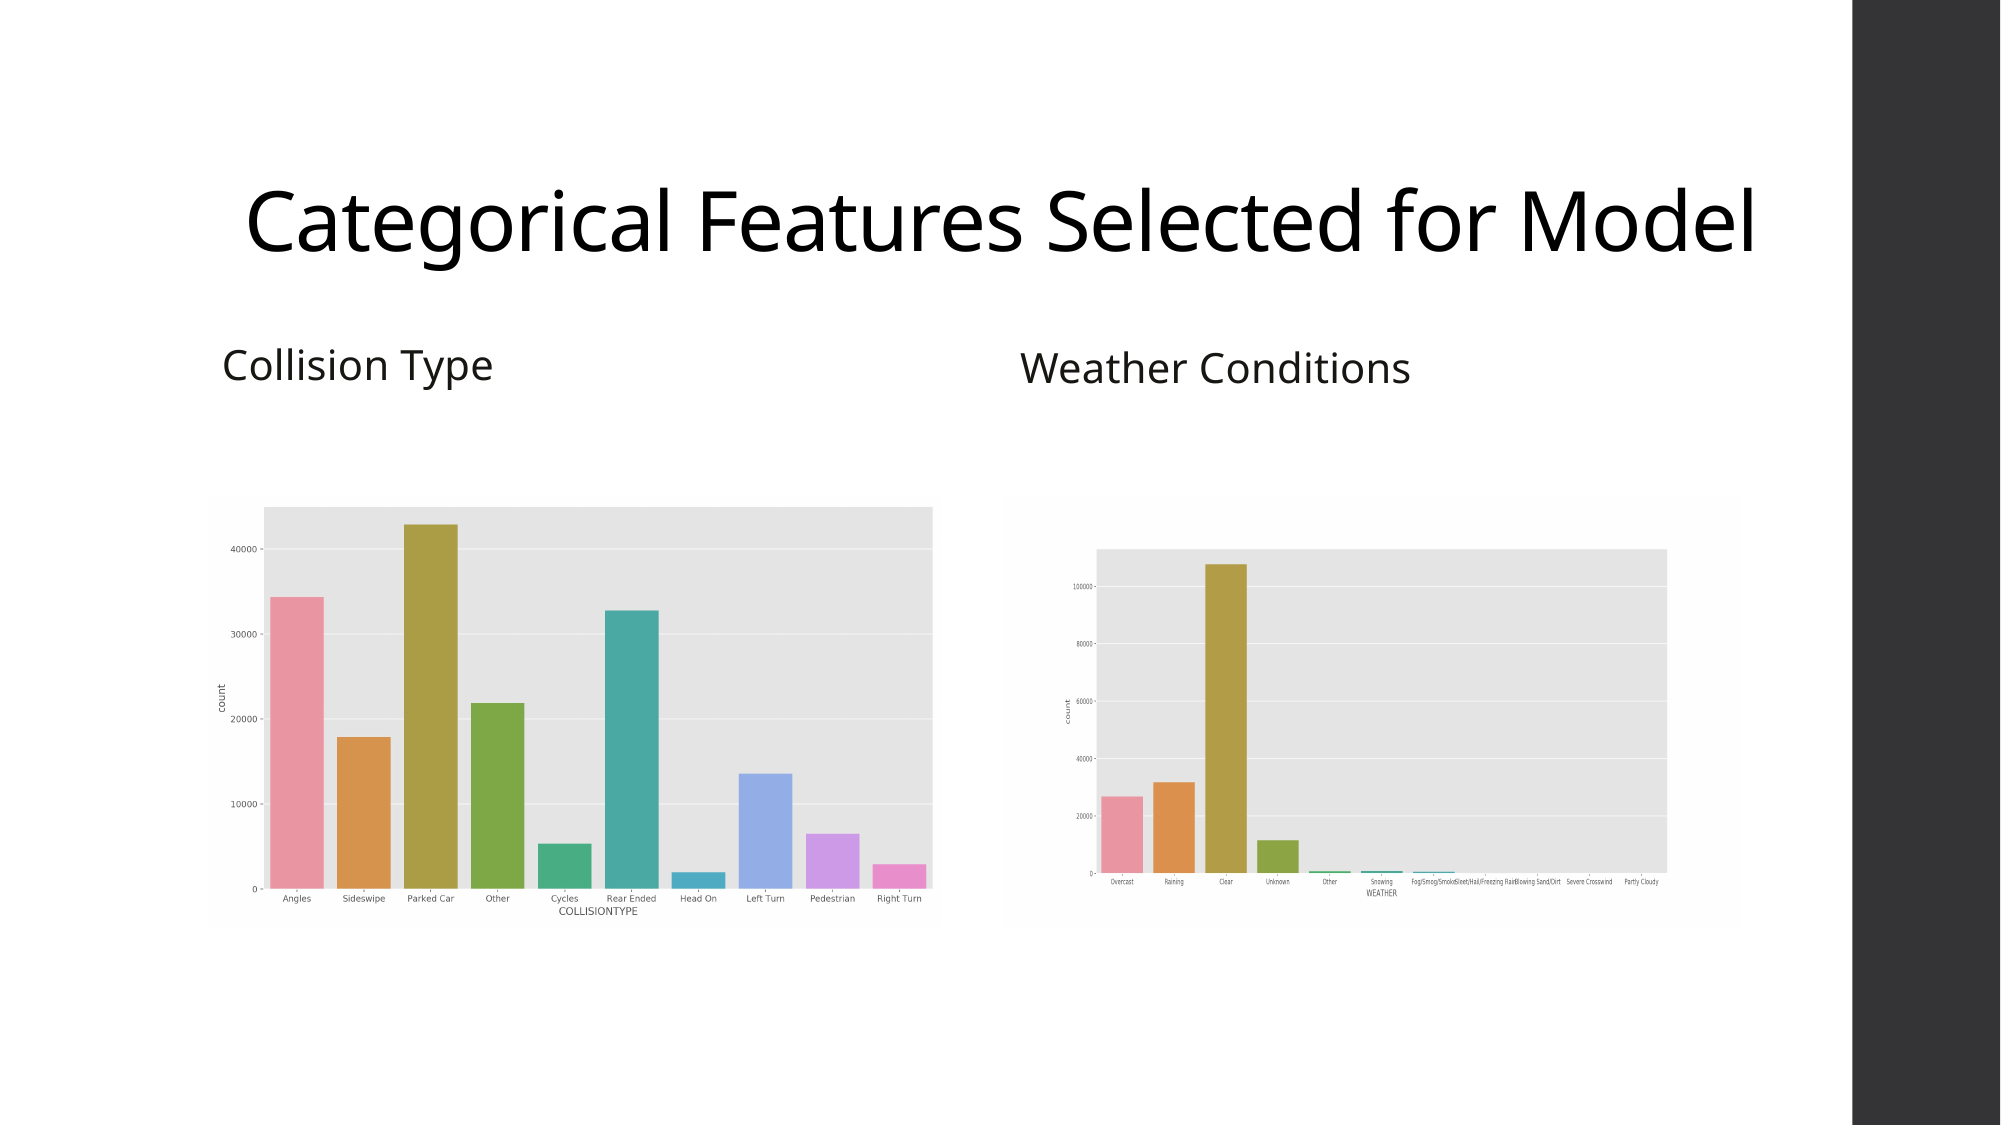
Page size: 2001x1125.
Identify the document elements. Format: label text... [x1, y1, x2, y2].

list Weather Conditions [1005, 281, 1740, 402]
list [206, 497, 943, 927]
title Categorical Features Selected for Model [206, 60, 1797, 278]
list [1004, 497, 1741, 927]
list Collision Type [206, 277, 942, 398]
